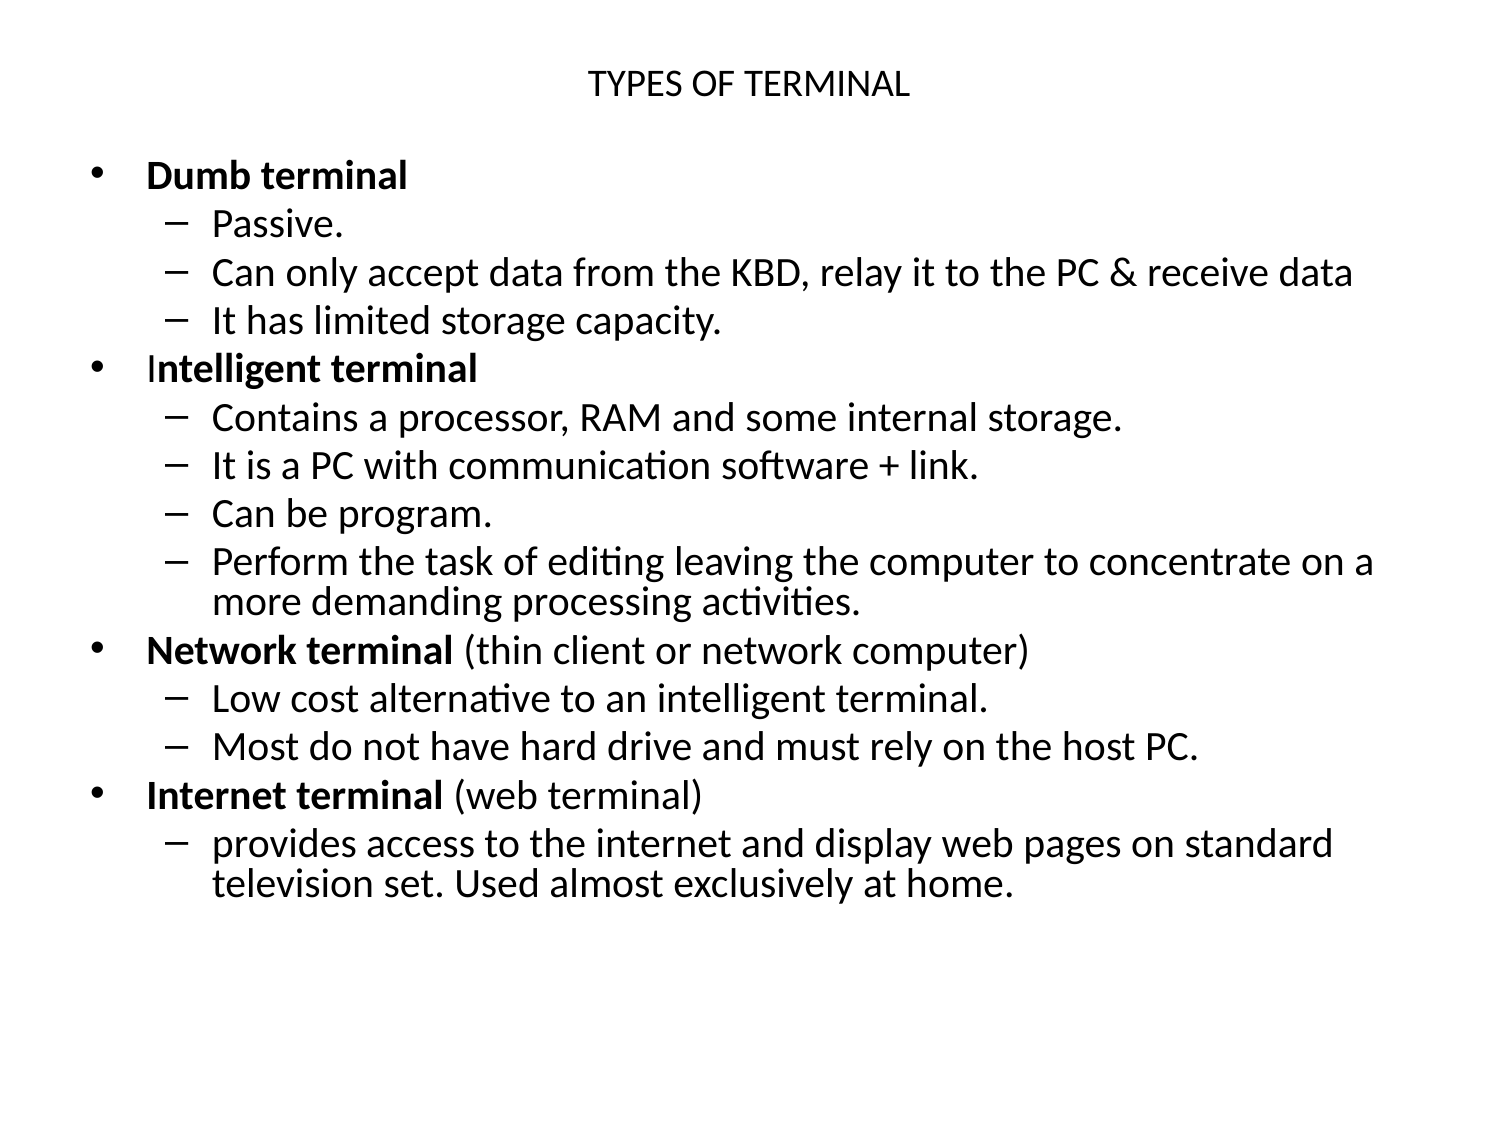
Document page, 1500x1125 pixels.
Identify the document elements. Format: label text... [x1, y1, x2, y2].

title TYPES OF TERMINAL [75, 50, 1424, 113]
list Dumb terminal Passive. Can only accept data from the KBD, relay it to the PC & receive data It has limited storage capacity. Intelligent terminal Contains a processor, RAM and some internal storage. It is a PC with communication software + link. Can be program. Perform the task of editing leaving the computer to concentrate on a more demanding processing activities. Network terminal (thin client or network computer) Low cost alternative to an intelligent terminal. Most do not have hard drive and must rely on the host PC. Internet terminal (web terminal) provides access to the internet and display web pages on standard television set. Used almost exclusively at home. [75, 149, 1424, 1063]
